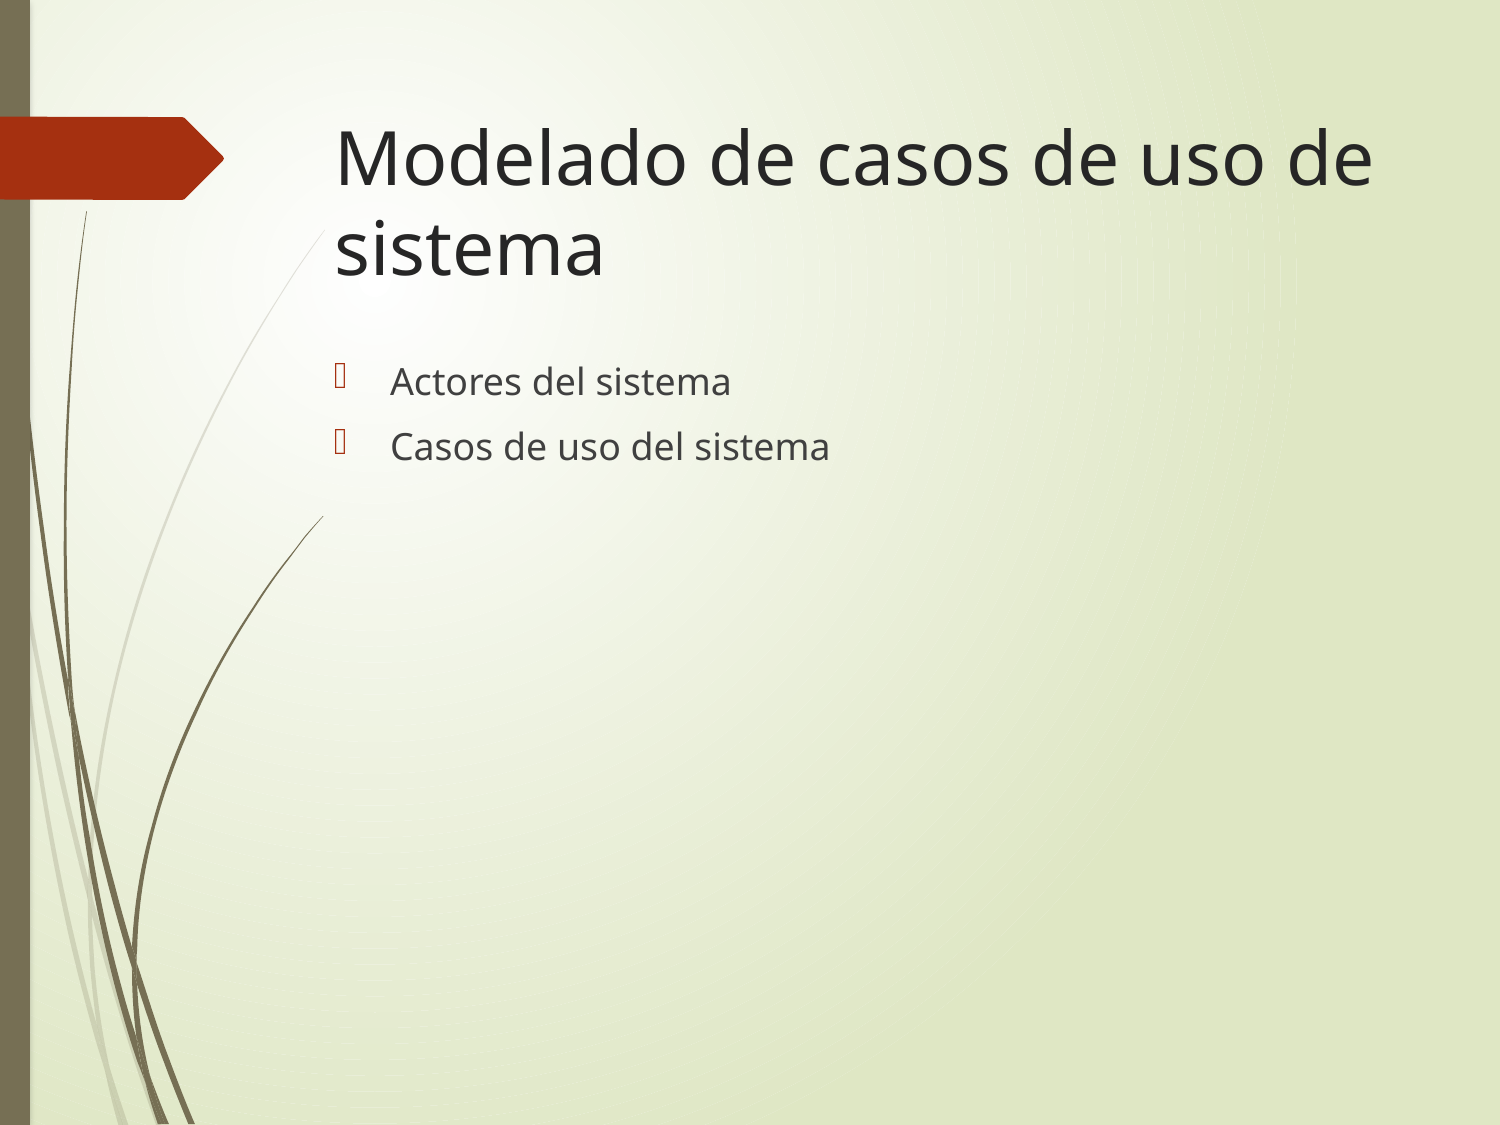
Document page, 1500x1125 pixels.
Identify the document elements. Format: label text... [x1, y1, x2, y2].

list Actores del sistema Casos de uso del sistema [318, 350, 1400, 970]
title Modelado de casos de uso de sistema [319, 102, 1400, 313]
